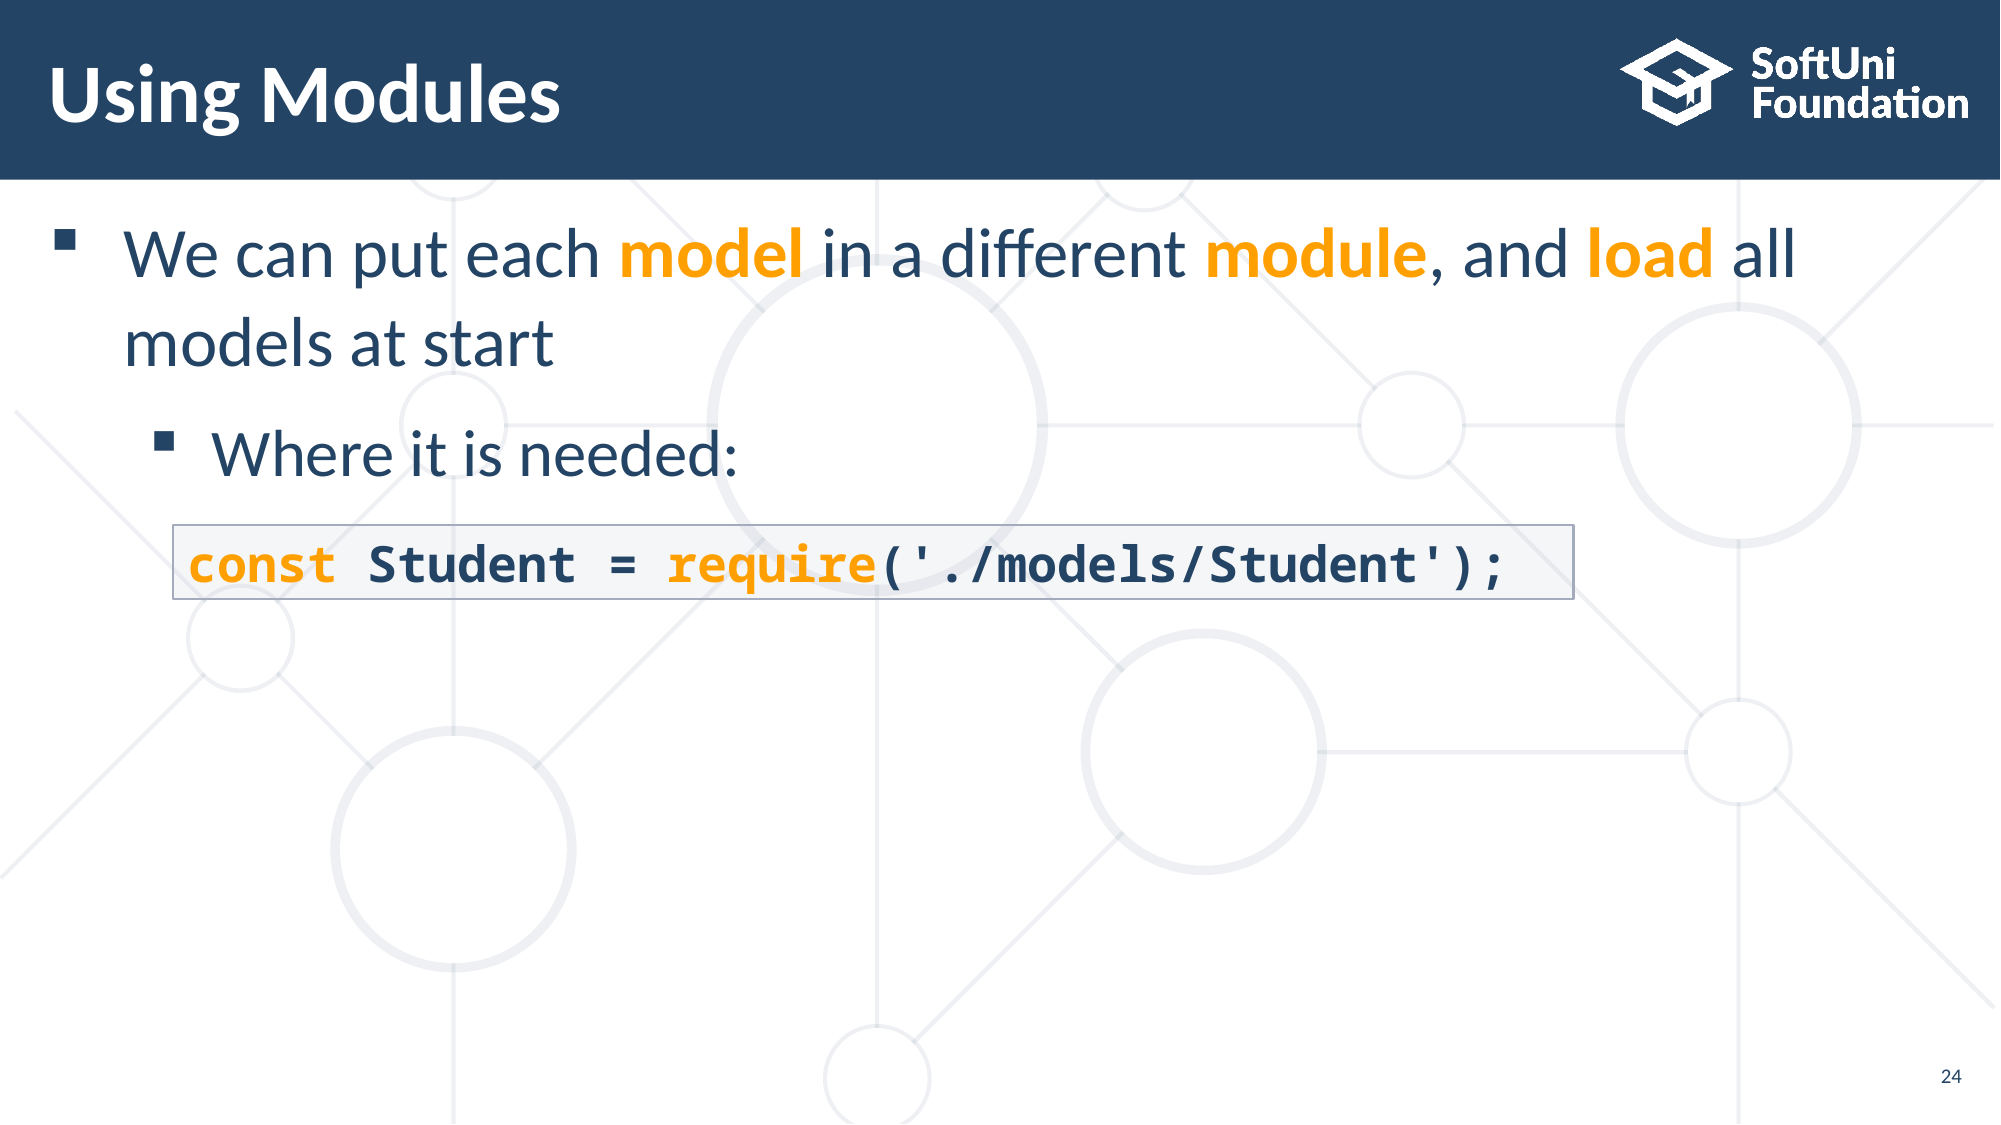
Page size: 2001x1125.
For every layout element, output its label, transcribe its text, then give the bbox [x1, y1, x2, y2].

list We can put each model in a different module, and load all models at start Where it is needed: [31, 196, 1970, 1050]
picture [1619, 38, 1968, 126]
slide_number 24 [1897, 1049, 1968, 1101]
text_box const Student = require('./models/Student'); [173, 524, 1574, 600]
title Using Modules [31, 16, 1591, 162]
